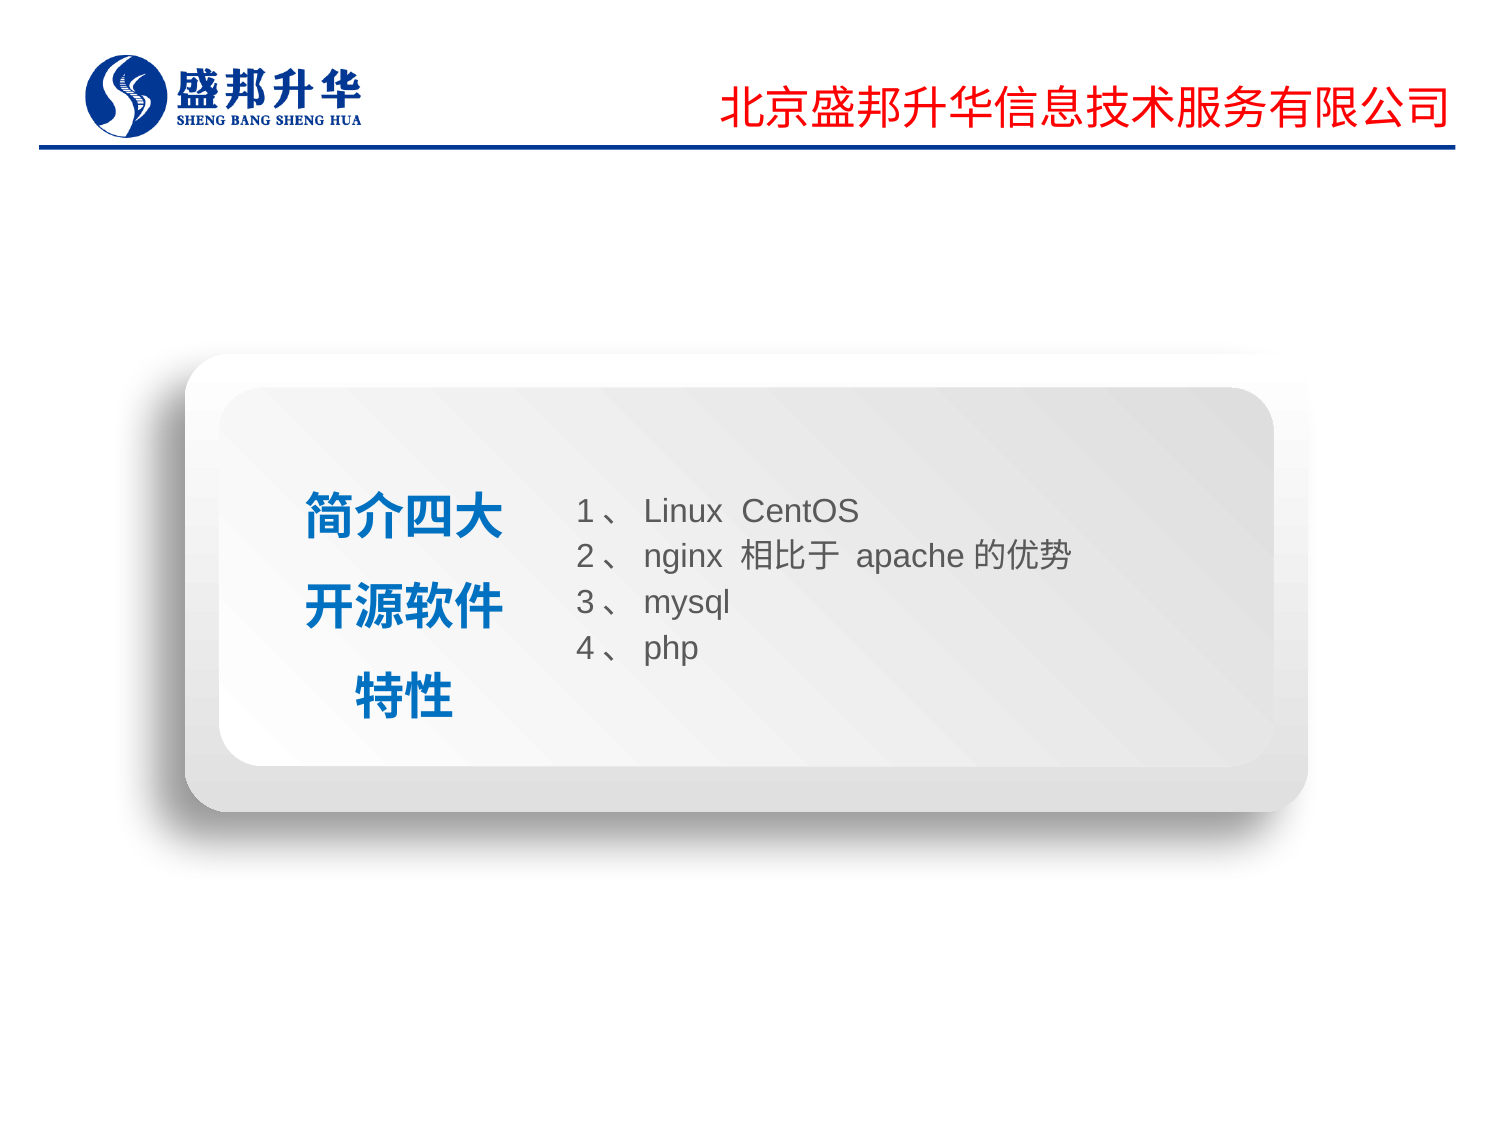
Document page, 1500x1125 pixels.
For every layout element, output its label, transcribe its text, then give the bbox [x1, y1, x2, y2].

text_box [182, 351, 1311, 815]
text_box 简介四大开源软件特性 [280, 447, 529, 733]
text_box 北京盛邦升华信息技术服务有限公司 [681, 81, 1467, 178]
picture [75, 44, 371, 145]
text_box [216, 385, 1276, 769]
text_box 1、Linux CentOS 2、nginx 相比于 apache的优势 3、mysql 4、php [561, 475, 1228, 674]
